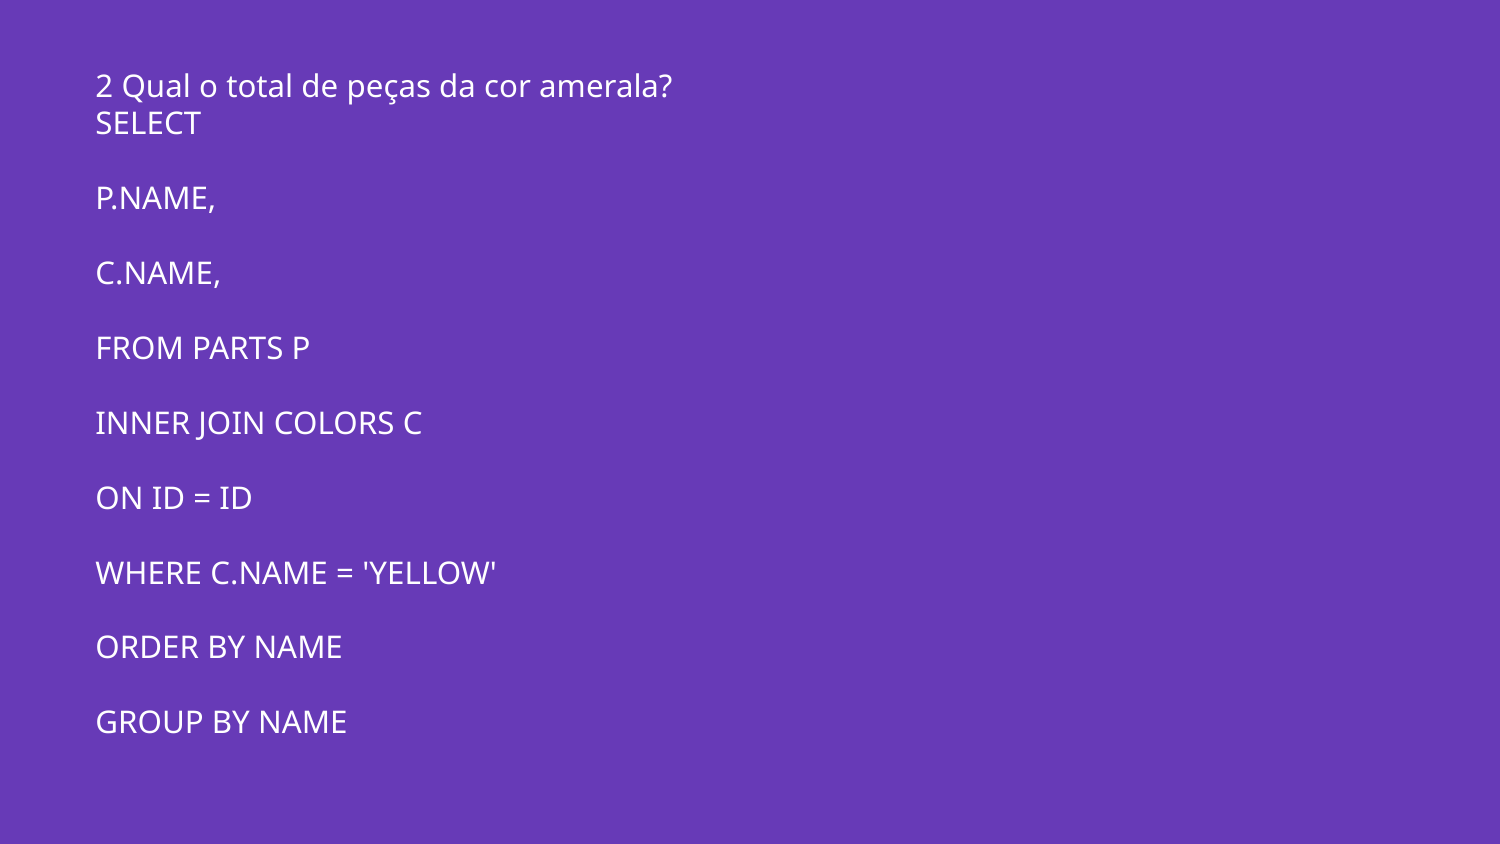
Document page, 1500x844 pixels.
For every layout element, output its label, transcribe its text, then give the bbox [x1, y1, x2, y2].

title 2 Qual o total de peças da cor amerala? SELECT P.NAME, C.NAME, FROM PARTS P INNER JOIN COLORS C ON ID = ID WHERE C.NAME = 'YELLOW' ORDER BY NAME GROUP BY NAME [80, 86, 1012, 757]
